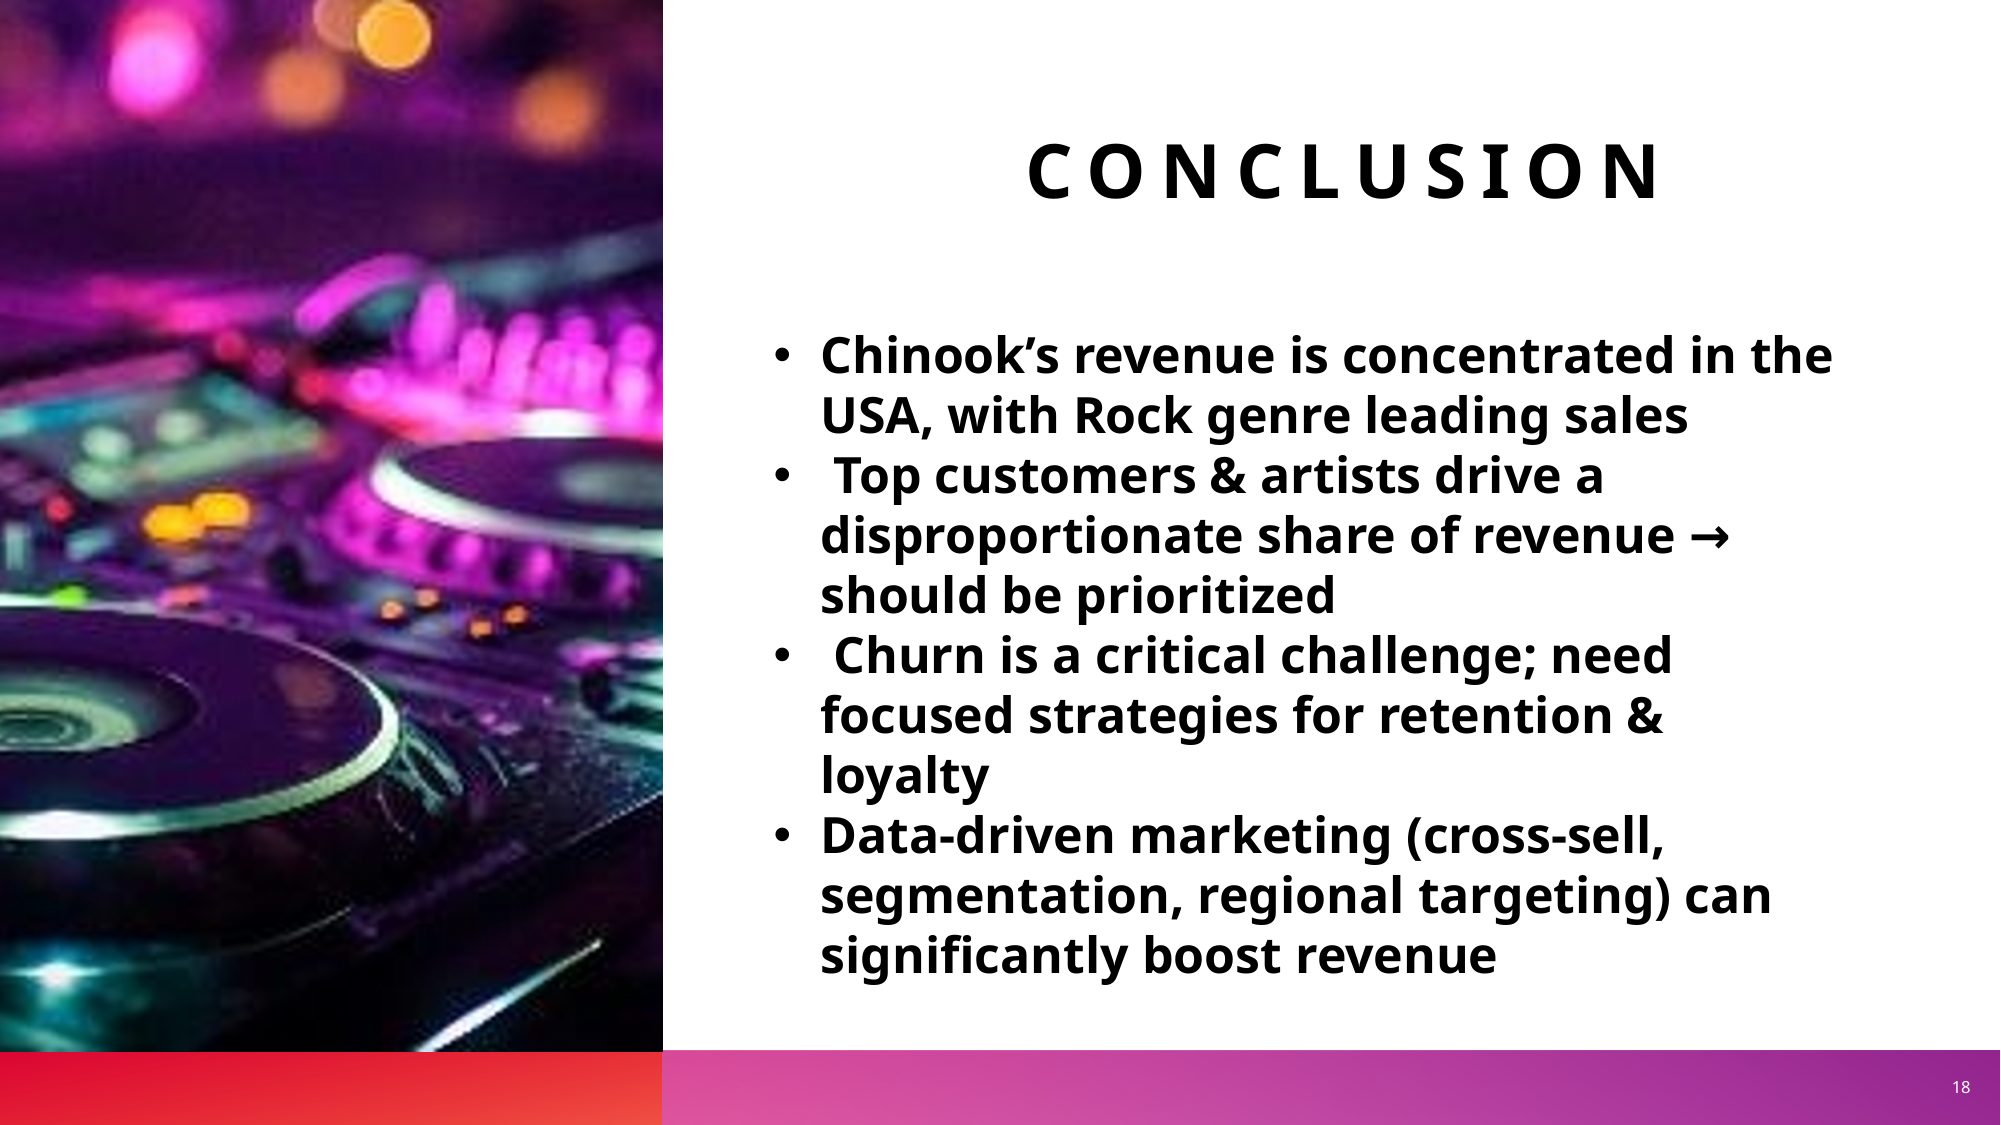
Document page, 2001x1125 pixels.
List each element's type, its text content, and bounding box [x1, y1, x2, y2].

title Conclusion [759, 6, 1929, 214]
picture [0, 0, 663, 1052]
text_box Chinook’s revenue is concentrated in the USA, with Rock genre leading sales Top customers & artists drive a disproportionate share of revenue → should be prioritized Churn is a critical challenge; need focused strategies for retention & loyalty Data-driven marketing (cross-sell, segmentation, regional targeting) can significantly boost revenue [759, 316, 1858, 992]
slide_number 18 [1913, 1051, 1986, 1125]
